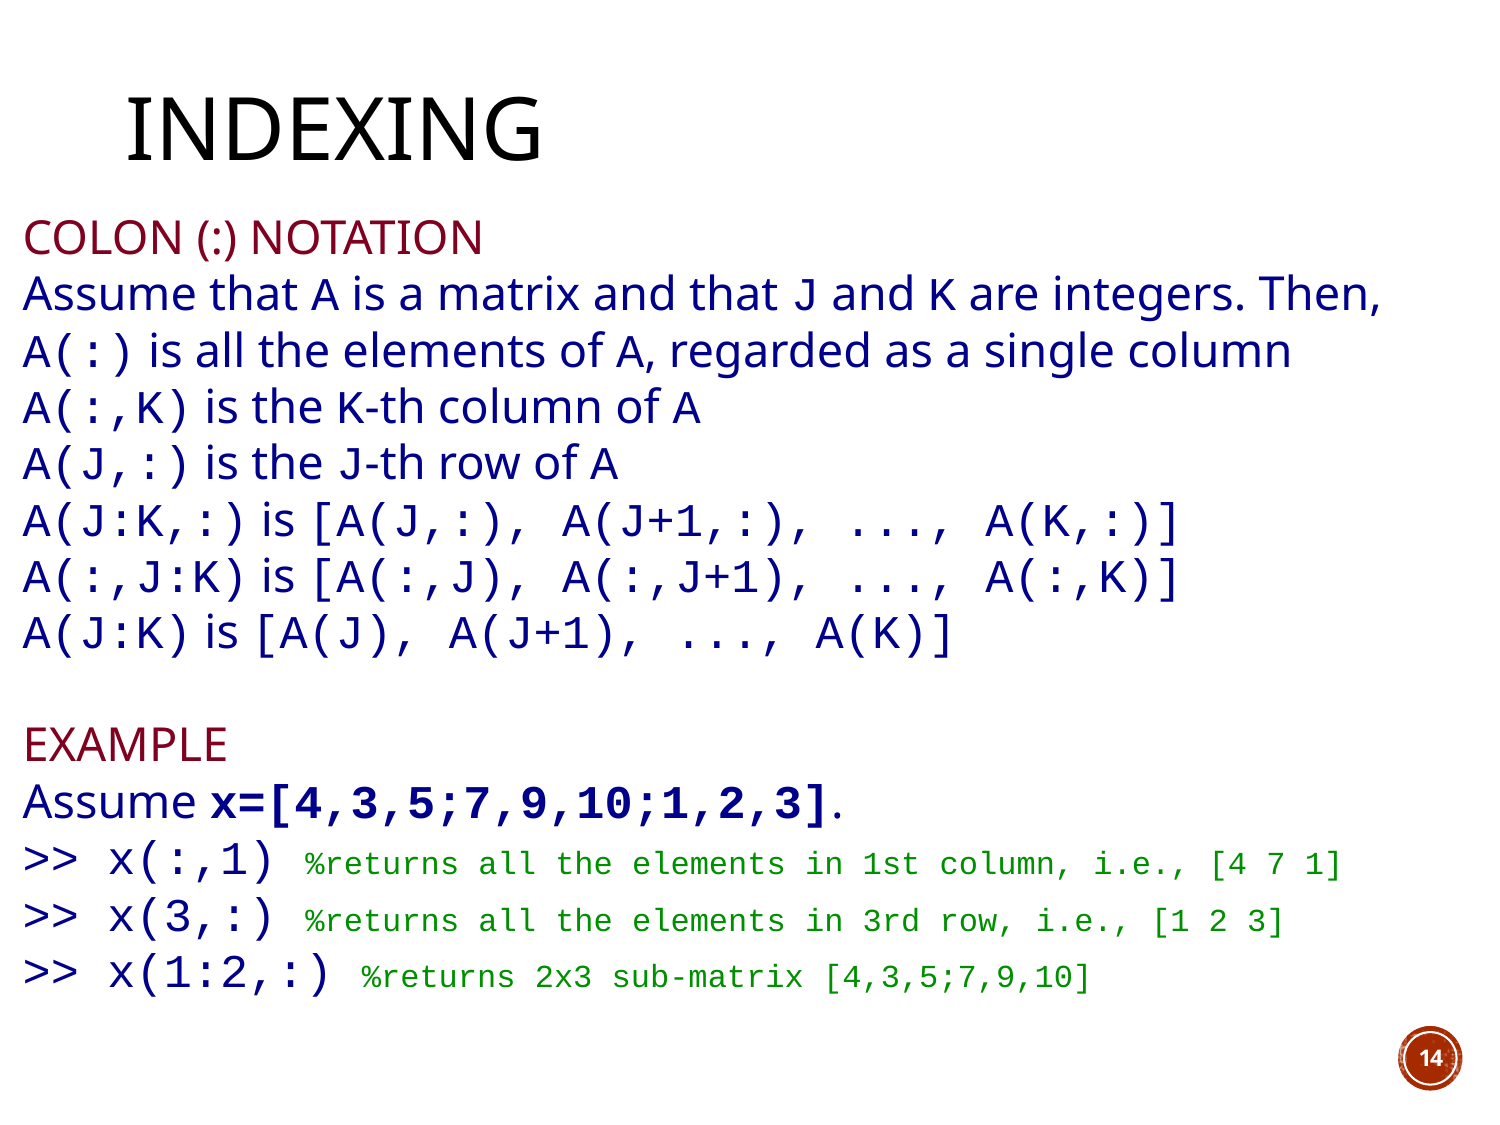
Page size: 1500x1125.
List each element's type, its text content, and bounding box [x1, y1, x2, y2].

slide_number 14 [1391, 1028, 1471, 1089]
text_box colon (:) notation Assume that A is a matrix and that J and K are integers. Then, A(:) is all the elements of A, regarded as a single column A(:,K) is the K-th column of A A(J,:) is the J-th row of A A(J:K,:) is [A(J,:), A(J+1,:), ..., A(K,:)] A(:,J:K) is [A(:,J), A(:,J+1), ..., A(:,K)] A(J:K) is [A(J), A(J+1), ..., A(K)] example Assume x=[4,3,5;7,9,10;1,2,3]. >> x(:,1) %returns all the elements in 1st column, i.e., [4 7 1] >> x(3,:) %returns all the elements in 3rd row, i.e., [1 2 3] >> x(1:2,:) %returns 2x3 sub-matrix [4,3,5;7,9,10] [16, 143, 1484, 1061]
title Indexing [110, 0, 1386, 143]
